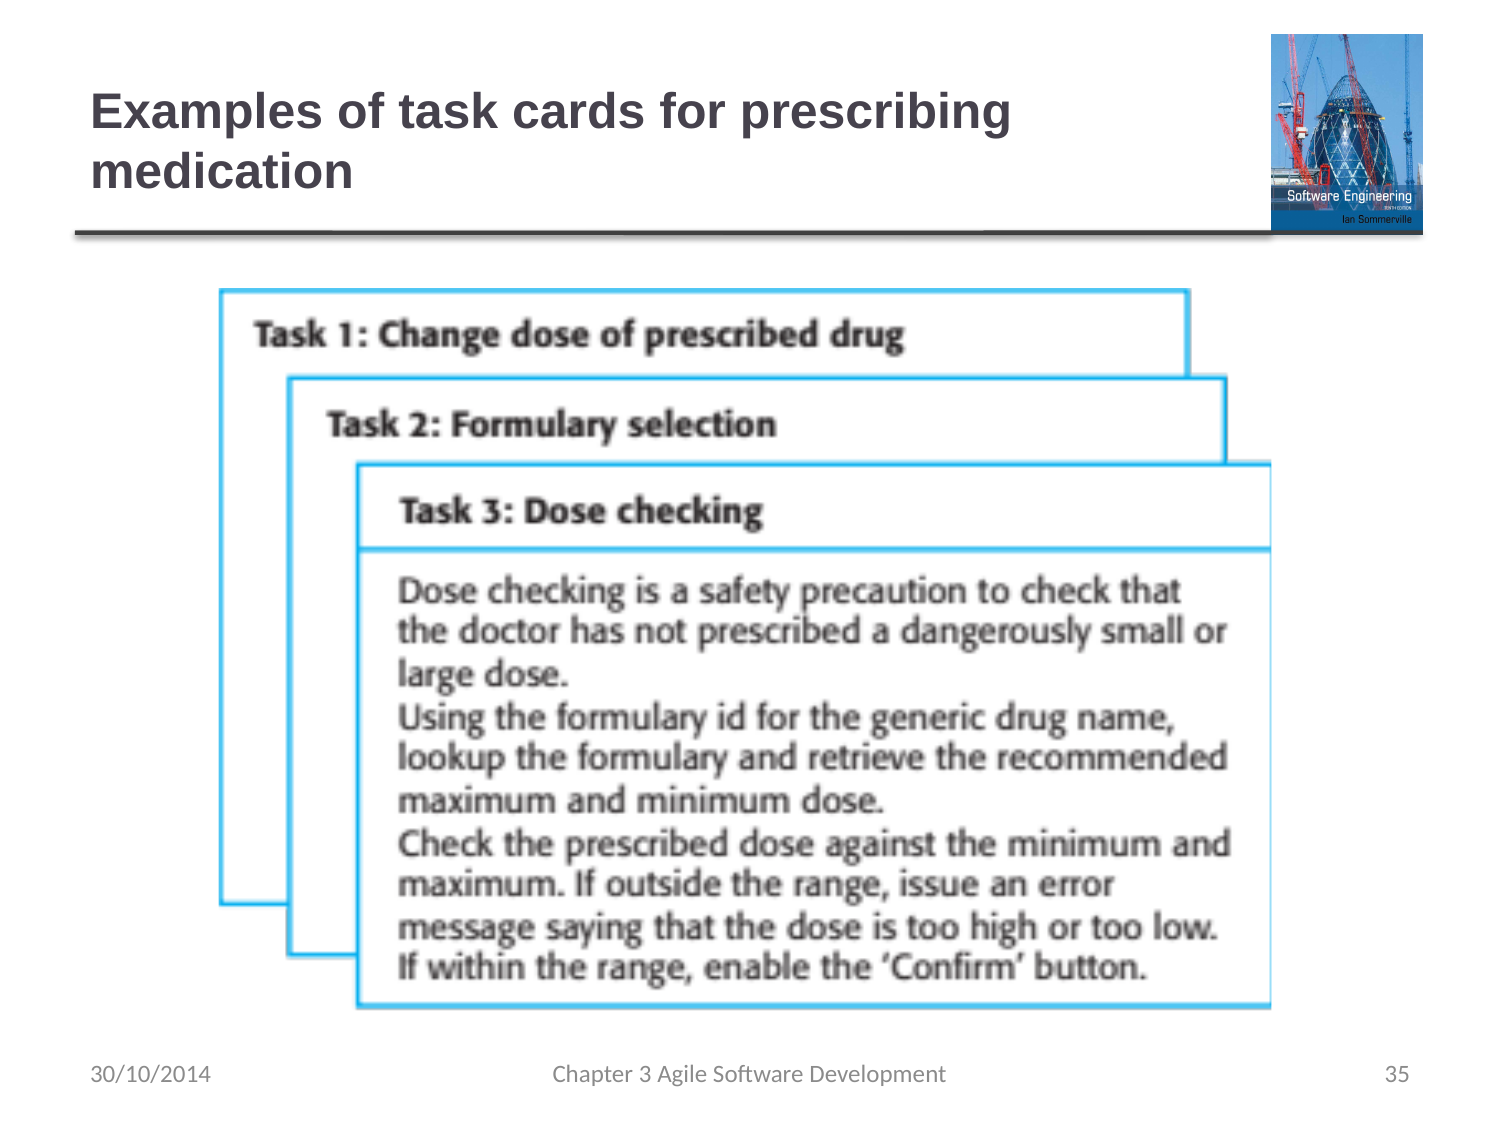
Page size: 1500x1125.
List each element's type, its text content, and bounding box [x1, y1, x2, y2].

picture [218, 288, 1272, 1031]
footer Chapter 3 Agile Software Development [512, 1042, 988, 1103]
picture [1271, 34, 1423, 230]
title Examples of task cards for prescribing medication [74, 44, 1272, 233]
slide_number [75, 1042, 425, 1103]
slide_number 35 [1074, 1042, 1425, 1103]
